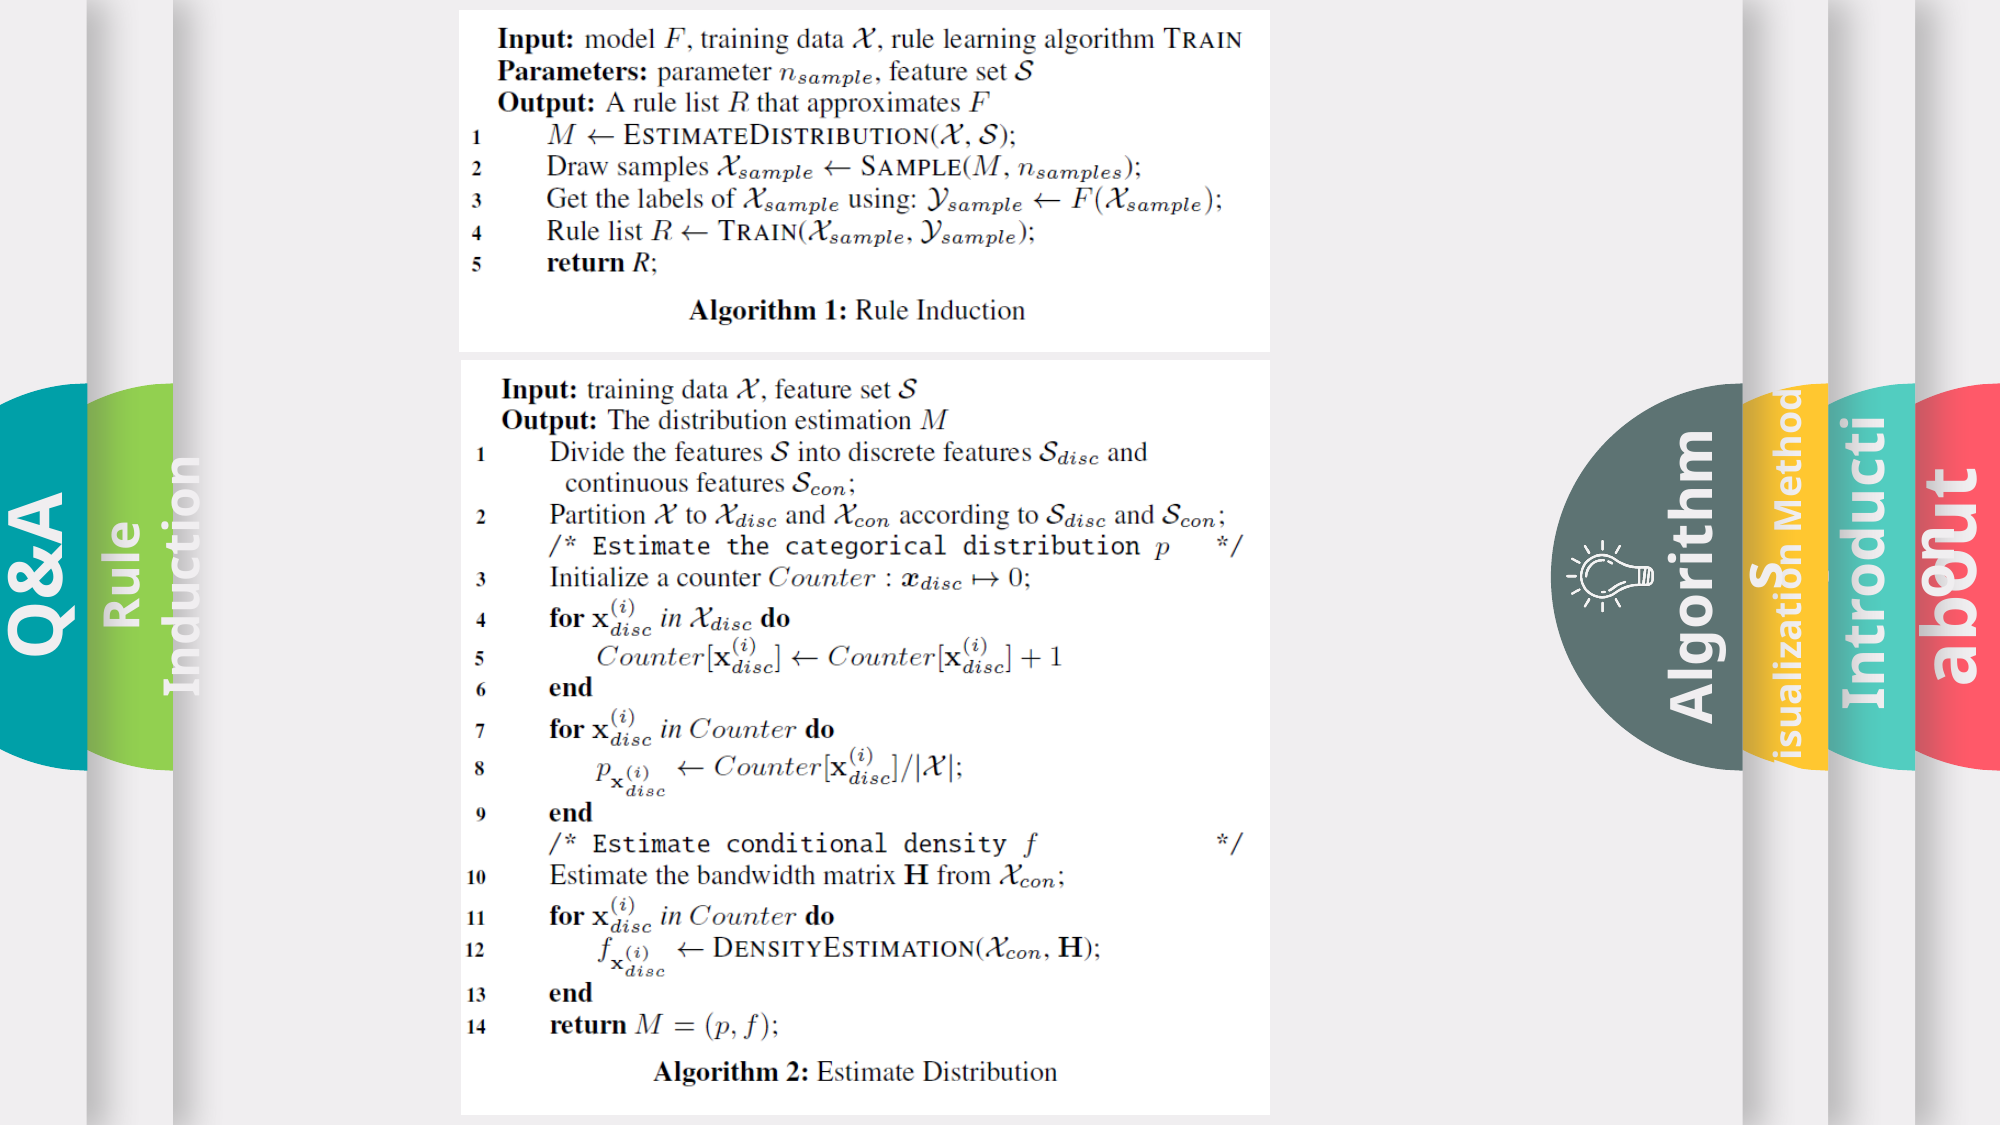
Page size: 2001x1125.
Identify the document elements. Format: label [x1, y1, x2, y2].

text_box [88, 0, 173, 1125]
picture [459, 10, 1270, 352]
text_box [1743, 0, 1829, 1125]
text_box [1916, 0, 2000, 1125]
picture [461, 360, 1270, 1115]
text_box [1829, 0, 1916, 1125]
text_box [0, 0, 88, 1125]
text_box [173, 0, 1743, 1125]
